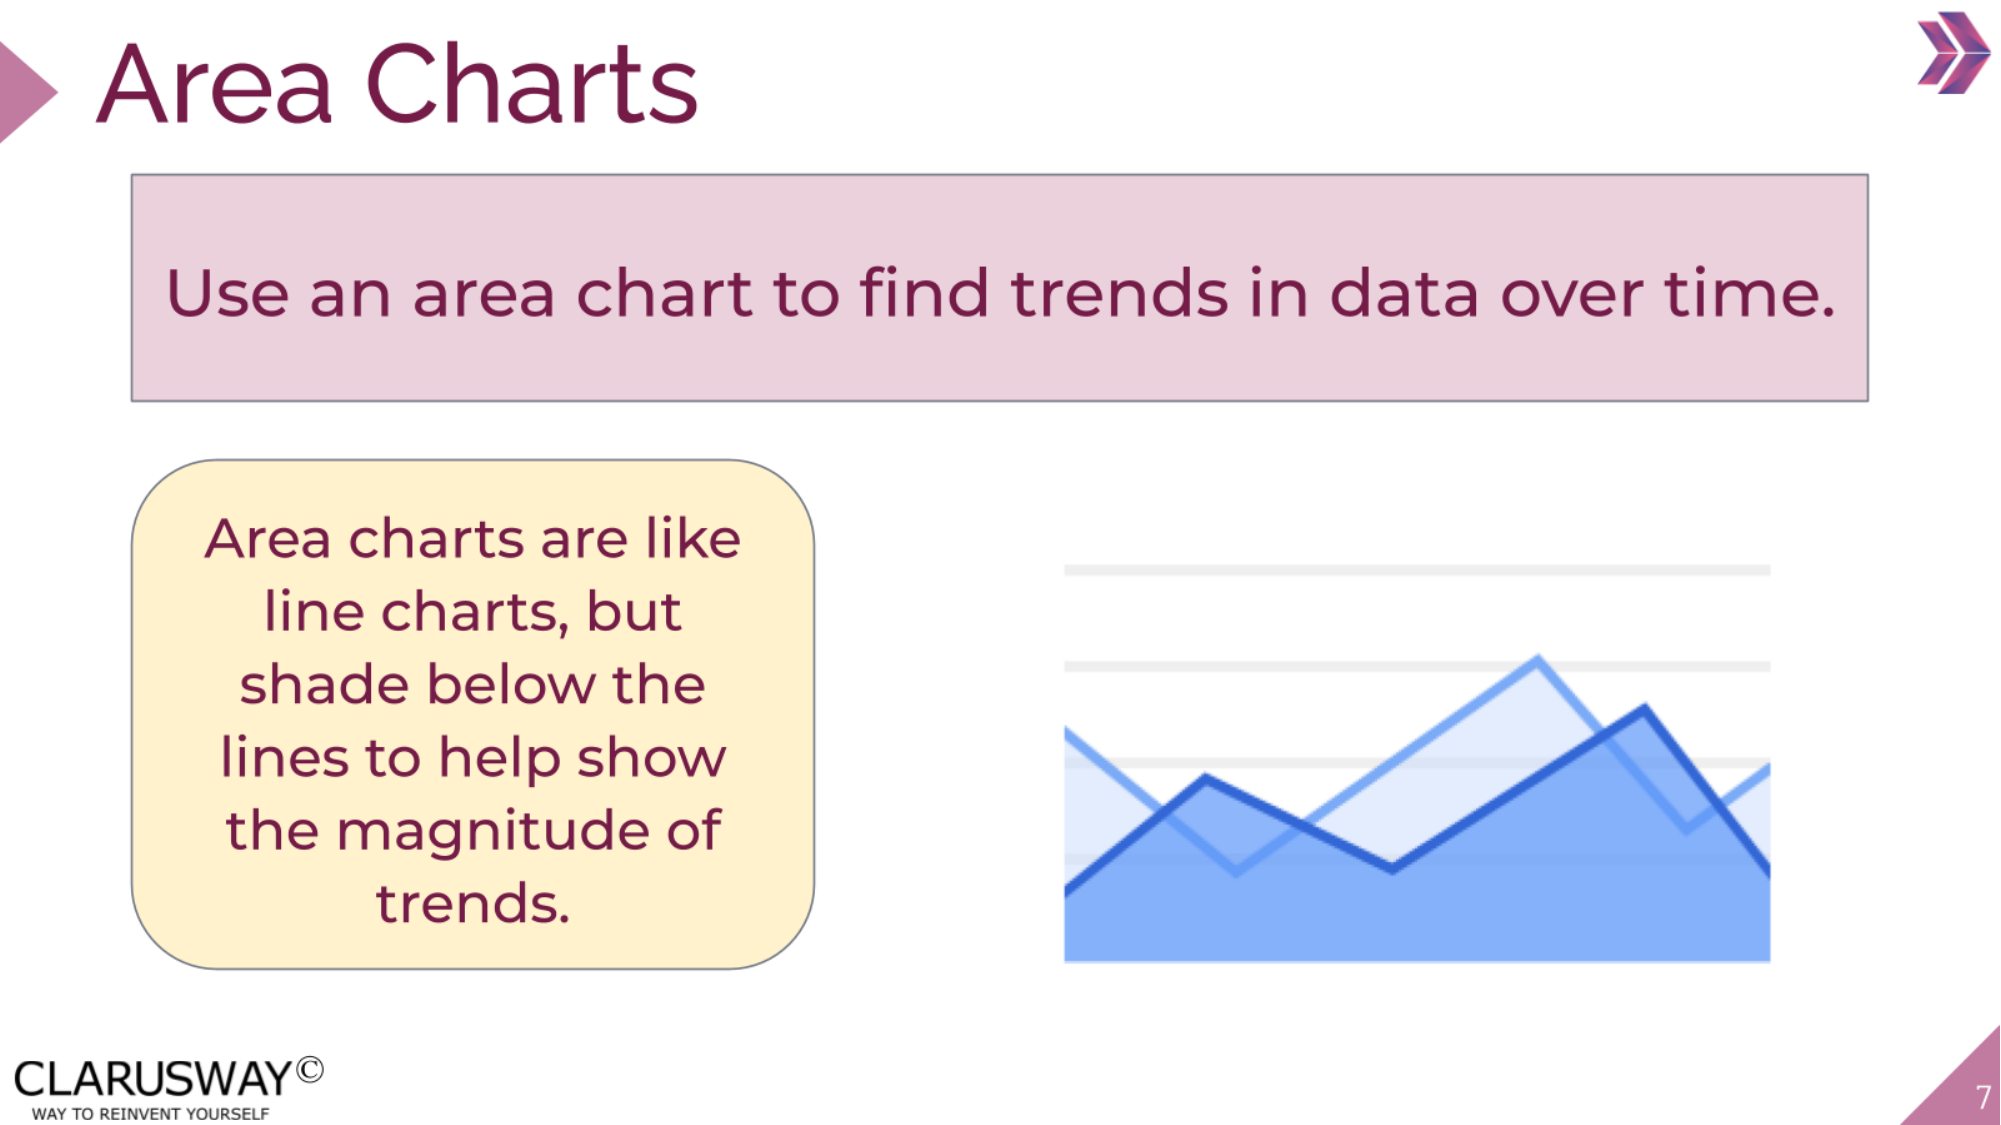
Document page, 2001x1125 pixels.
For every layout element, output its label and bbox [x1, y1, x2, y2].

list [0, 0, 2000, 1125]
